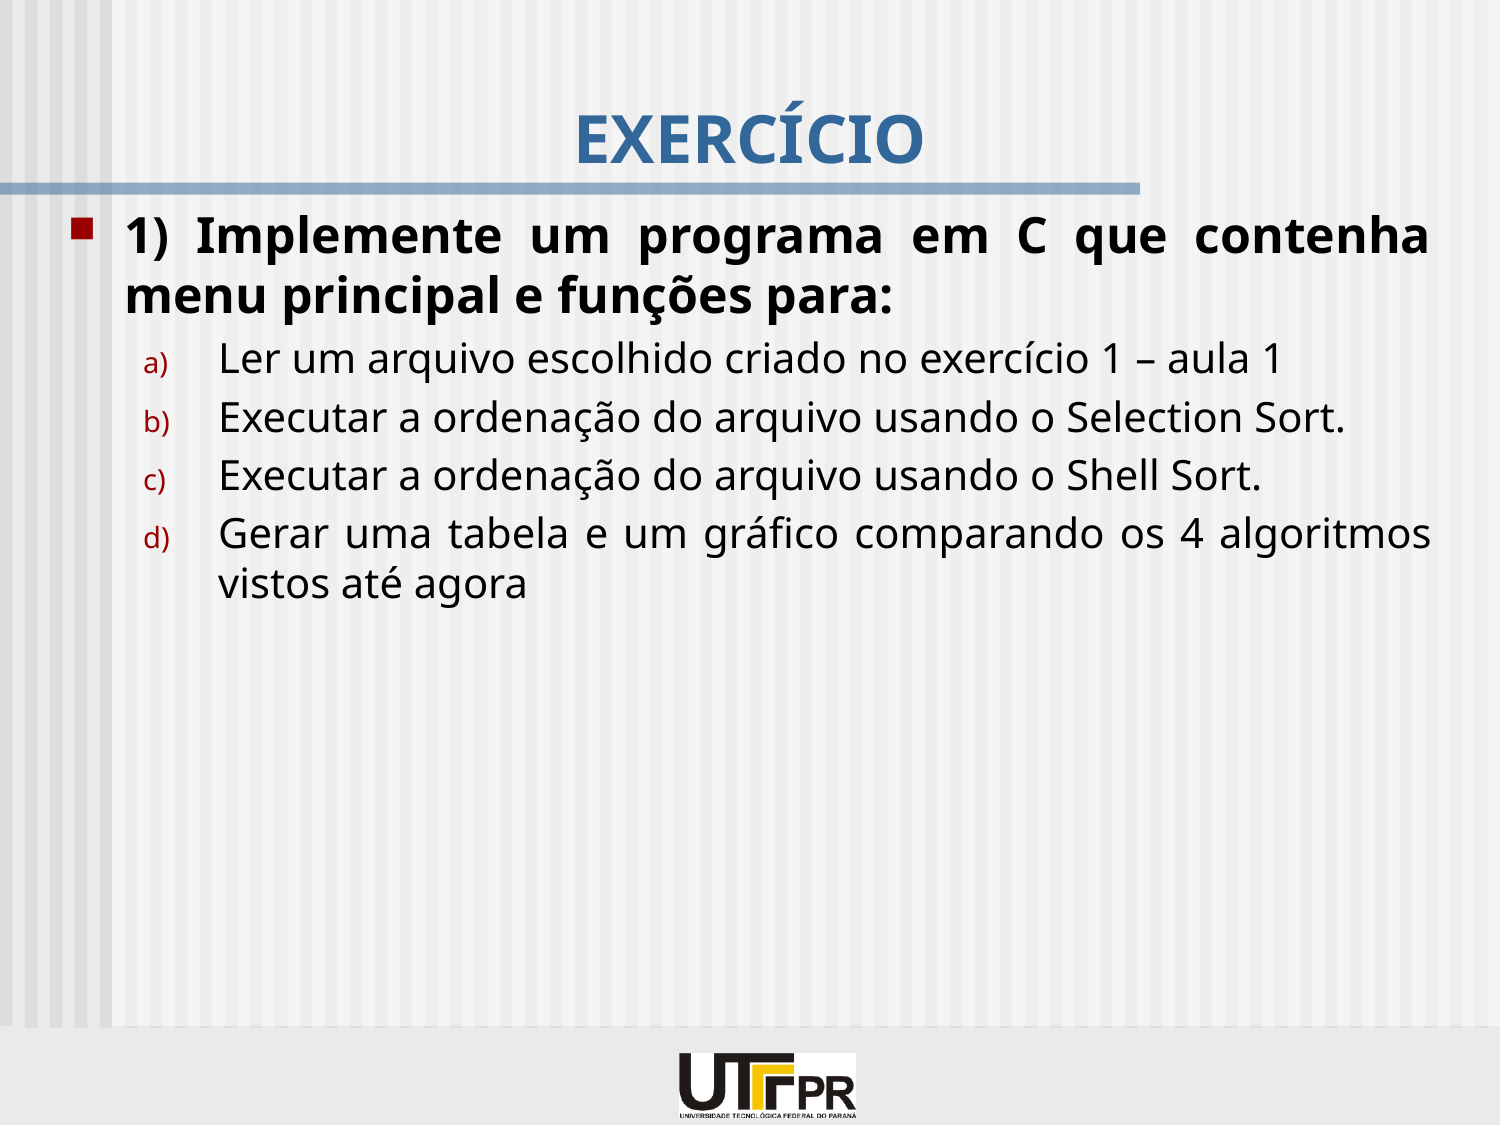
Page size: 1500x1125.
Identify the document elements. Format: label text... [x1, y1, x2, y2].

title EXERCÍCIO [49, 88, 1451, 185]
picture [679, 1053, 856, 1118]
list 1) Implemente um programa em C que contenha menu principal e funções para: Ler um arquivo escolhido criado no exercício 1 – aula 1 Executar a ordenação do arquivo usando o Selection Sort. Executar a ordenação do arquivo usando o Shell Sort. Gerar uma tabela e um gráfico comparando os 4 algoritmos vistos até agora [52, 196, 1448, 1048]
